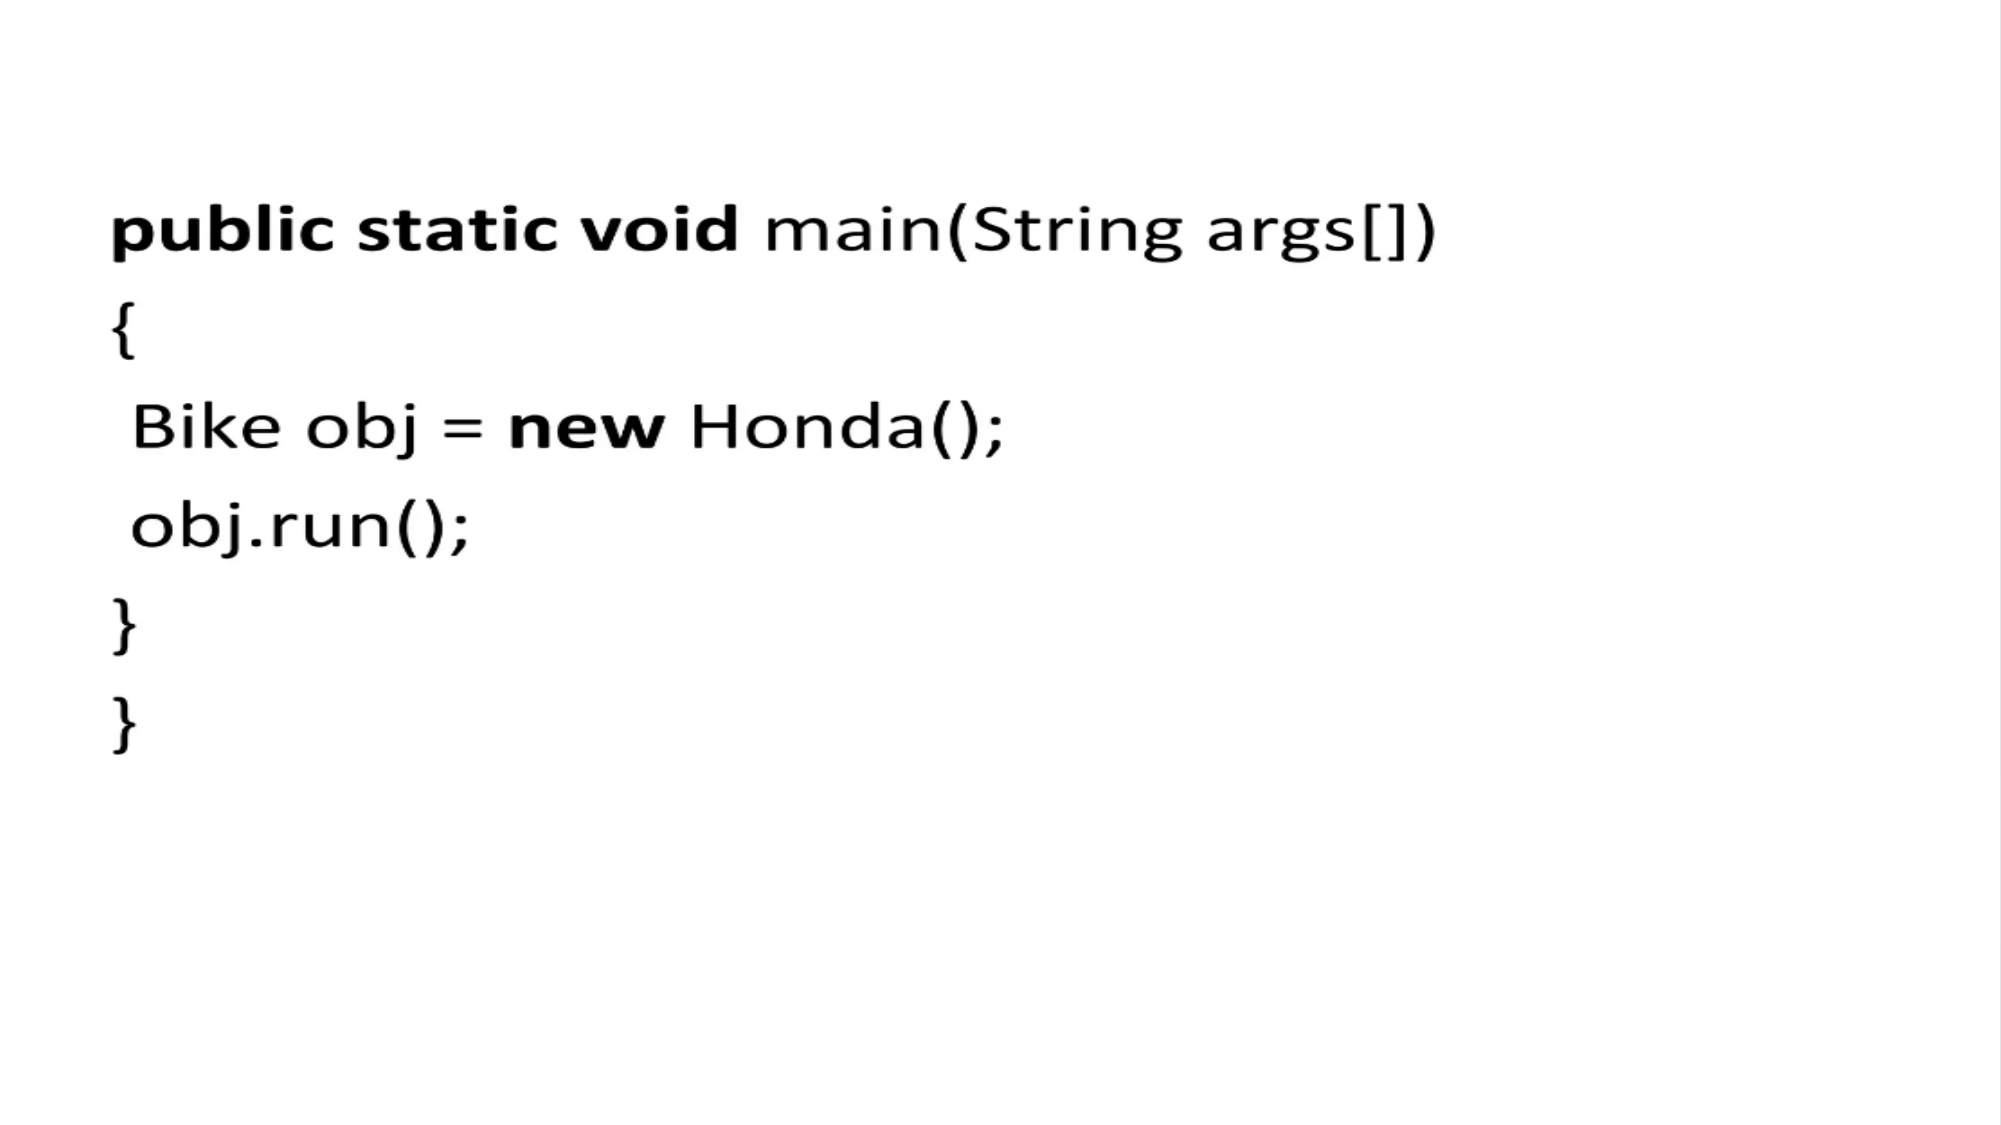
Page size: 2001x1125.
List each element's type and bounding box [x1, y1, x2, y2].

list [0, 0, 2000, 1125]
